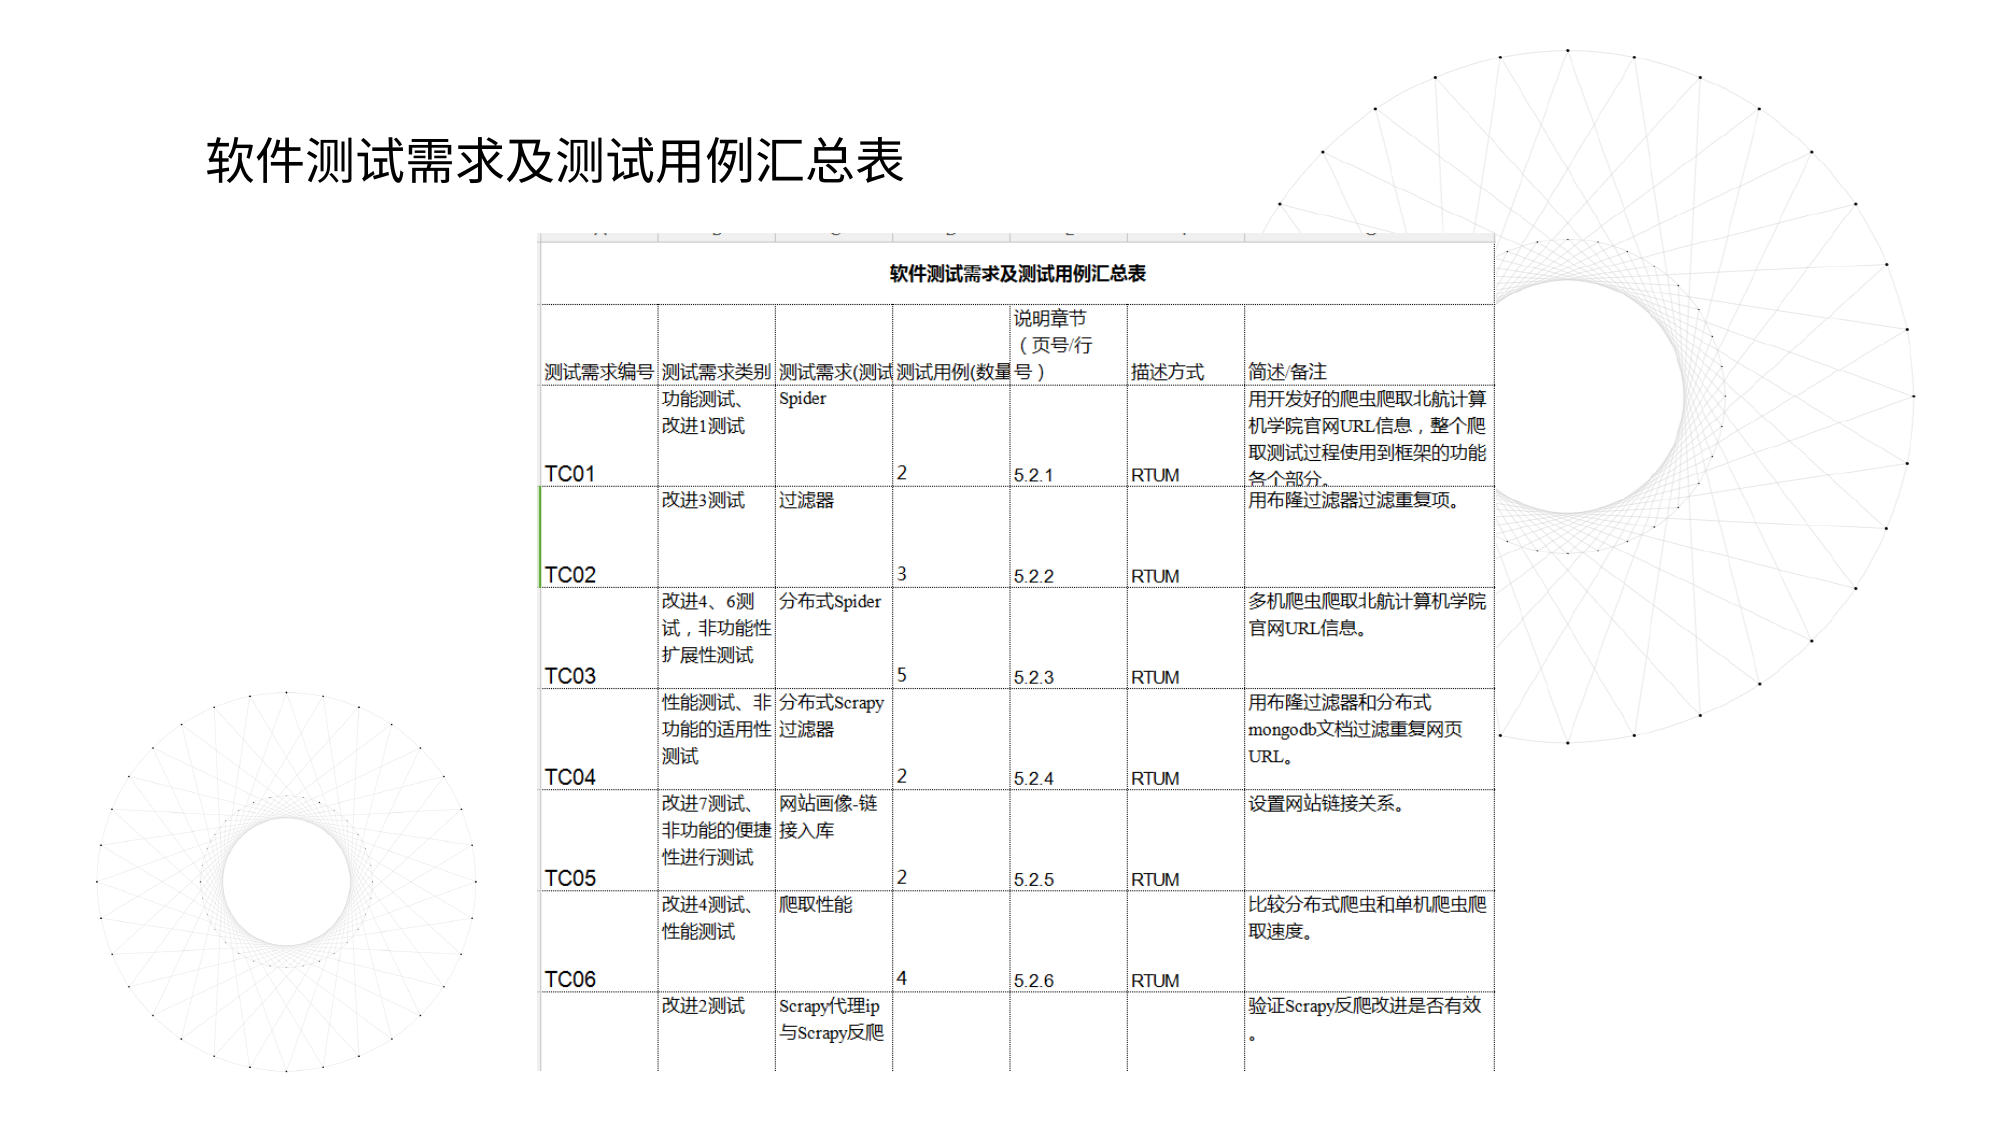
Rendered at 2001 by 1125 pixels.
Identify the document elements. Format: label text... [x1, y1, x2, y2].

picture [537, 33, 1936, 1071]
picture [91, 683, 488, 1080]
text_box 软件测试需求及测试用例汇总表 [190, 122, 1807, 197]
